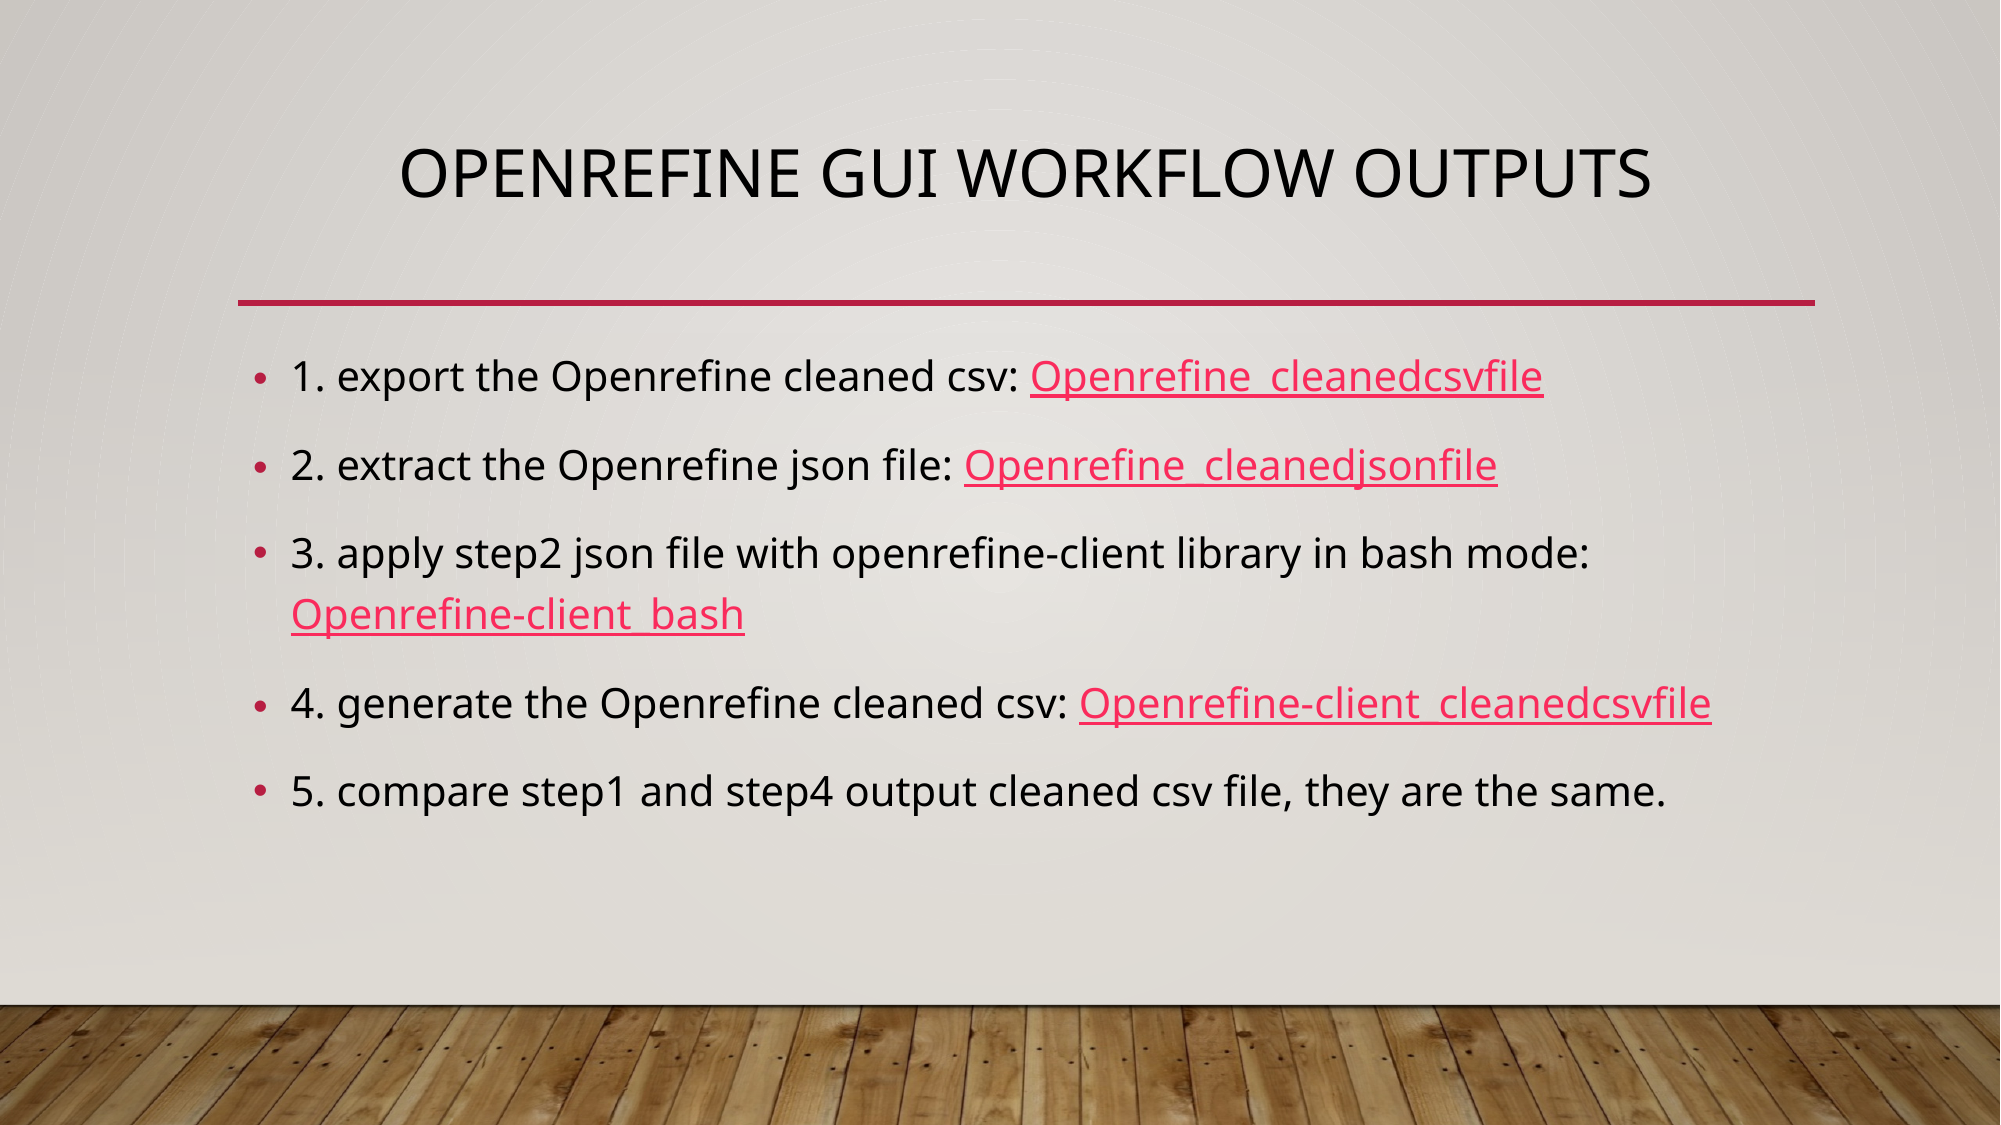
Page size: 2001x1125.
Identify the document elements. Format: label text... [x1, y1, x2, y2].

title Openrefine Gui workflow outputs [238, 131, 1814, 305]
picture [0, 1005, 2000, 1125]
list 1. export the Openrefine cleaned csv: Openrefine_cleanedcsvfile 2. extract the Openrefine json file: Openrefine_cleanedjsonfile 3. apply step2 json file with openrefine-client library in bash mode: Openrefine-client_bash 4. generate the Openrefine cleaned csv: Openrefine-client_cleanedcsvfile 5. compare step1 and step4 output cleaned csv file, they are the same. [238, 330, 1814, 897]
